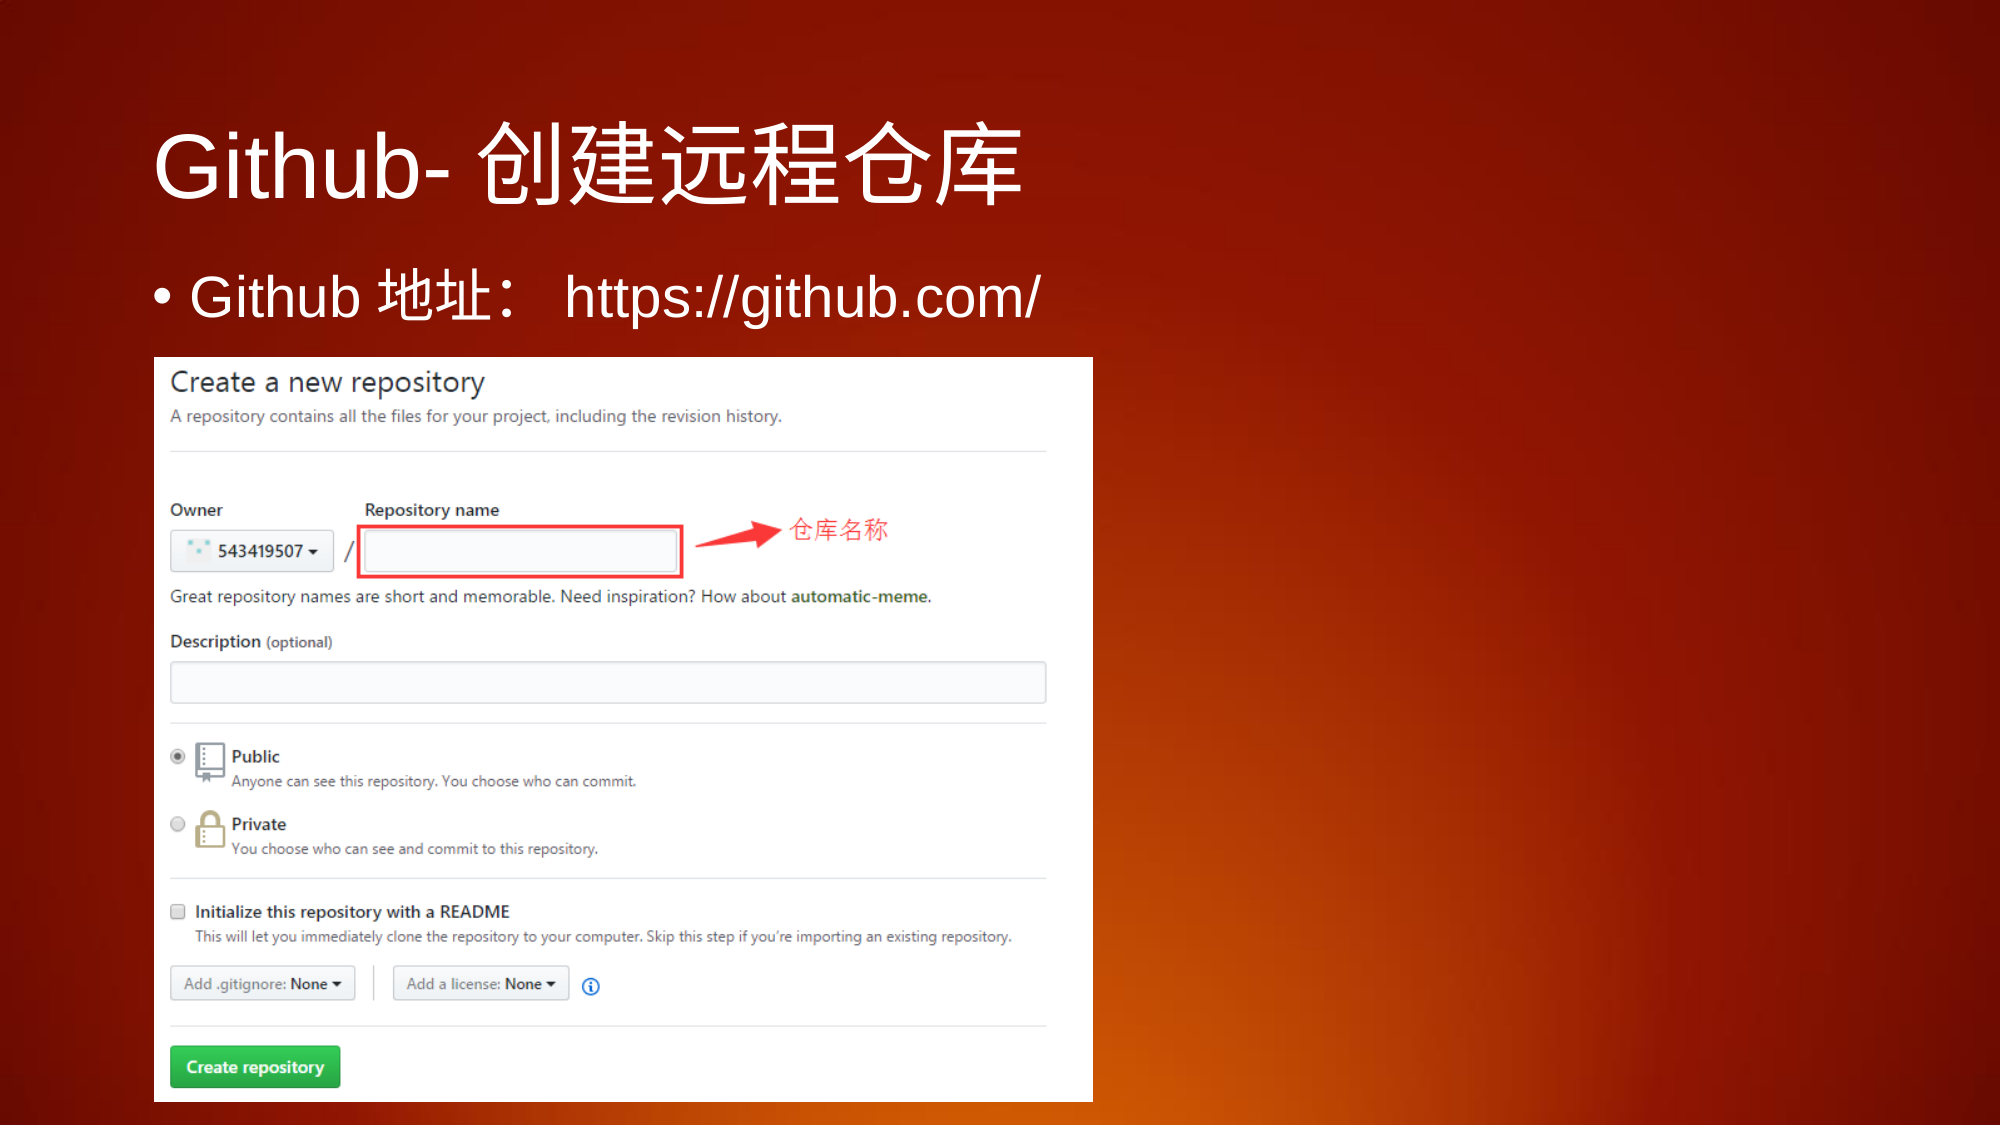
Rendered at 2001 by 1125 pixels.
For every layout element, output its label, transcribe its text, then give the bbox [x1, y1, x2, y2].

title Github-创建远程仓库 [137, 59, 1863, 259]
list Github地址：https://github.com/ [137, 259, 1863, 974]
picture [0, 0, 2000, 1125]
